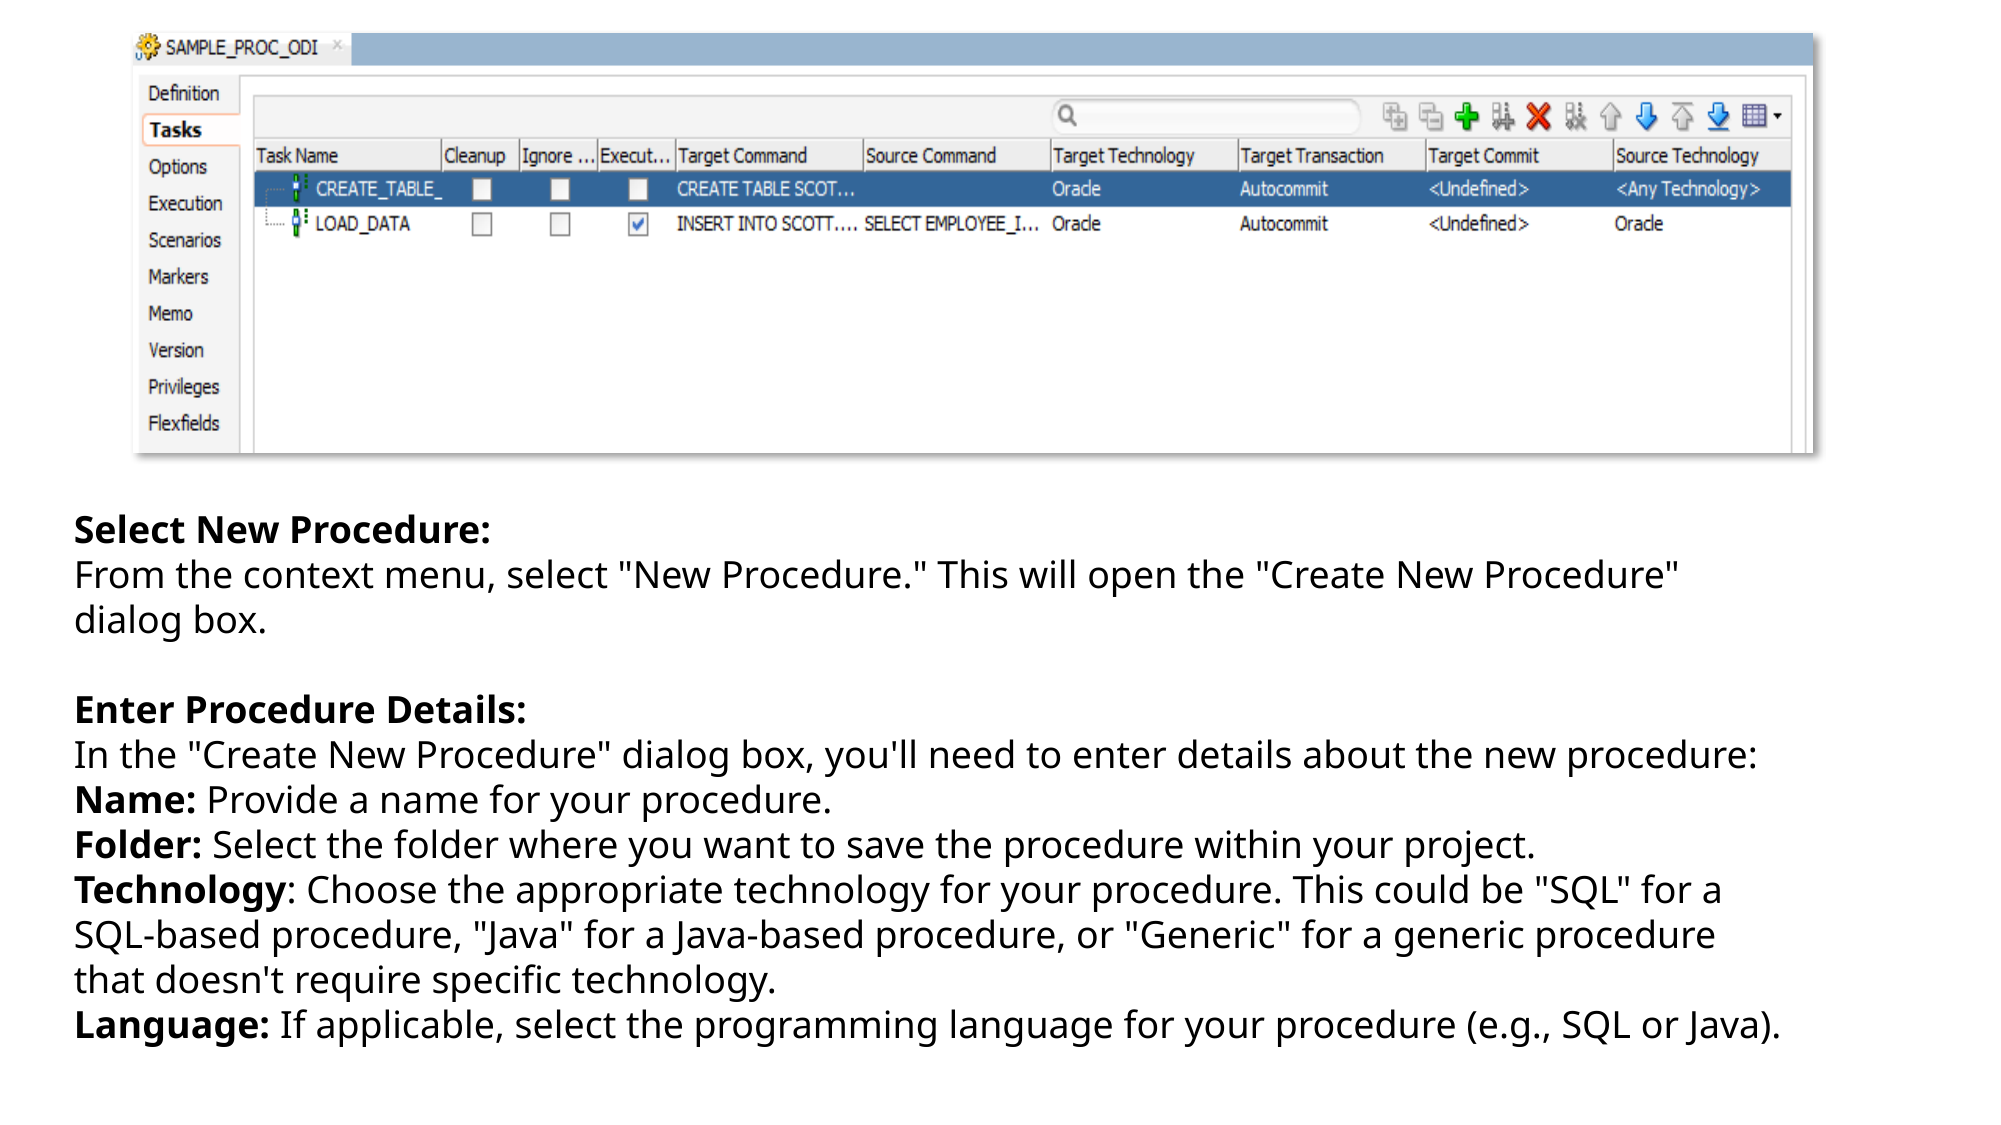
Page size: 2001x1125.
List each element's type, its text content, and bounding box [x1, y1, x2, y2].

text_box Select New Procedure: From the context menu, select "New Procedure." This will open the "Create New Procedure" dialog box. Enter Procedure Details: In the "Create New Procedure" dialog box, you'll need to enter details about the new procedure: Name: Provide a name for your procedure. Folder: Select the folder where you want to save the procedure within your project. Technology: Choose the appropriate technology for your procedure. This could be "SQL" for a SQL-based procedure, "Java" for a Java-based procedure, or "Generic" for a generic procedure that doesn't require specific technology. Language: If applicable, select the programming language for your procedure (e.g., SQL or Java). [58, 498, 1813, 1054]
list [132, 33, 1814, 453]
